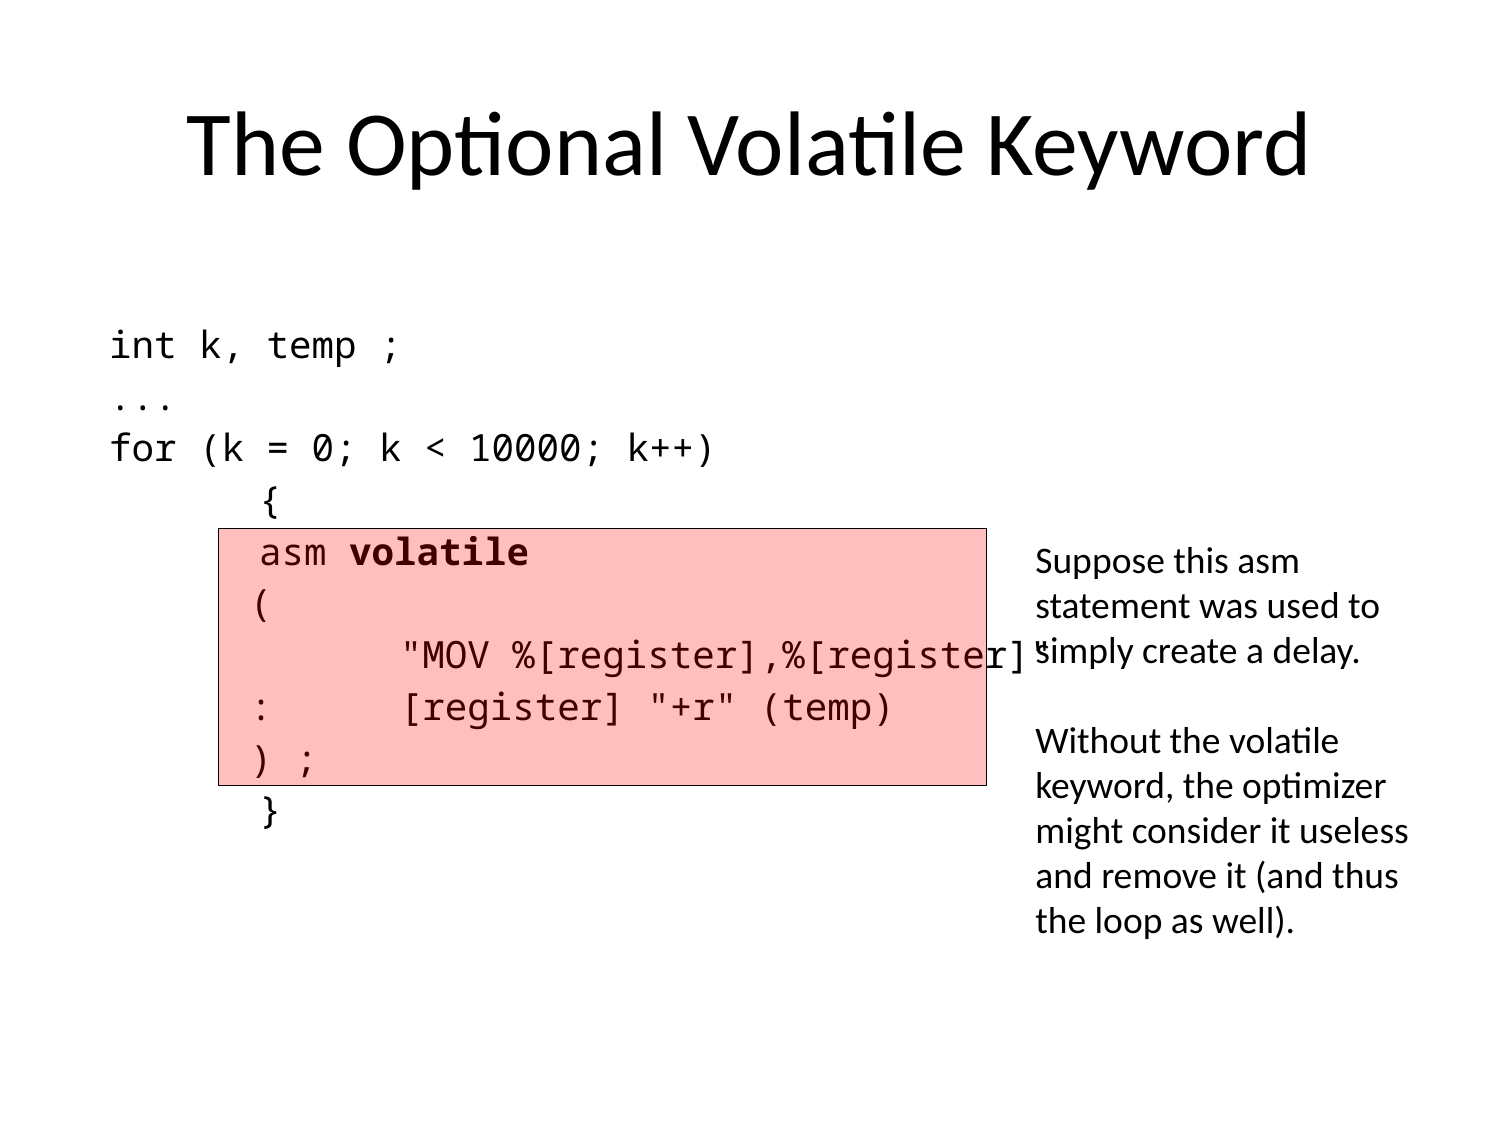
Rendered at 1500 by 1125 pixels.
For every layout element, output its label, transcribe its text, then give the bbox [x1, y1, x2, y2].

title The Optional Volatile Keyword [75, 45, 1425, 233]
text_box [216, 526, 988, 788]
text_box Suppose this asm statement was used to simply create a delay. Without the volatile keyword, the optimizer might consider it useless and remove it (and thus the loop as well). [1020, 528, 1440, 948]
text_box int k, temp ; ... for (k = 0; k < 10000; k++) { asm volatile ( "MOV %[register],%[register]" : [register] "+r" (temp) ) ; } [56, 306, 1107, 839]
